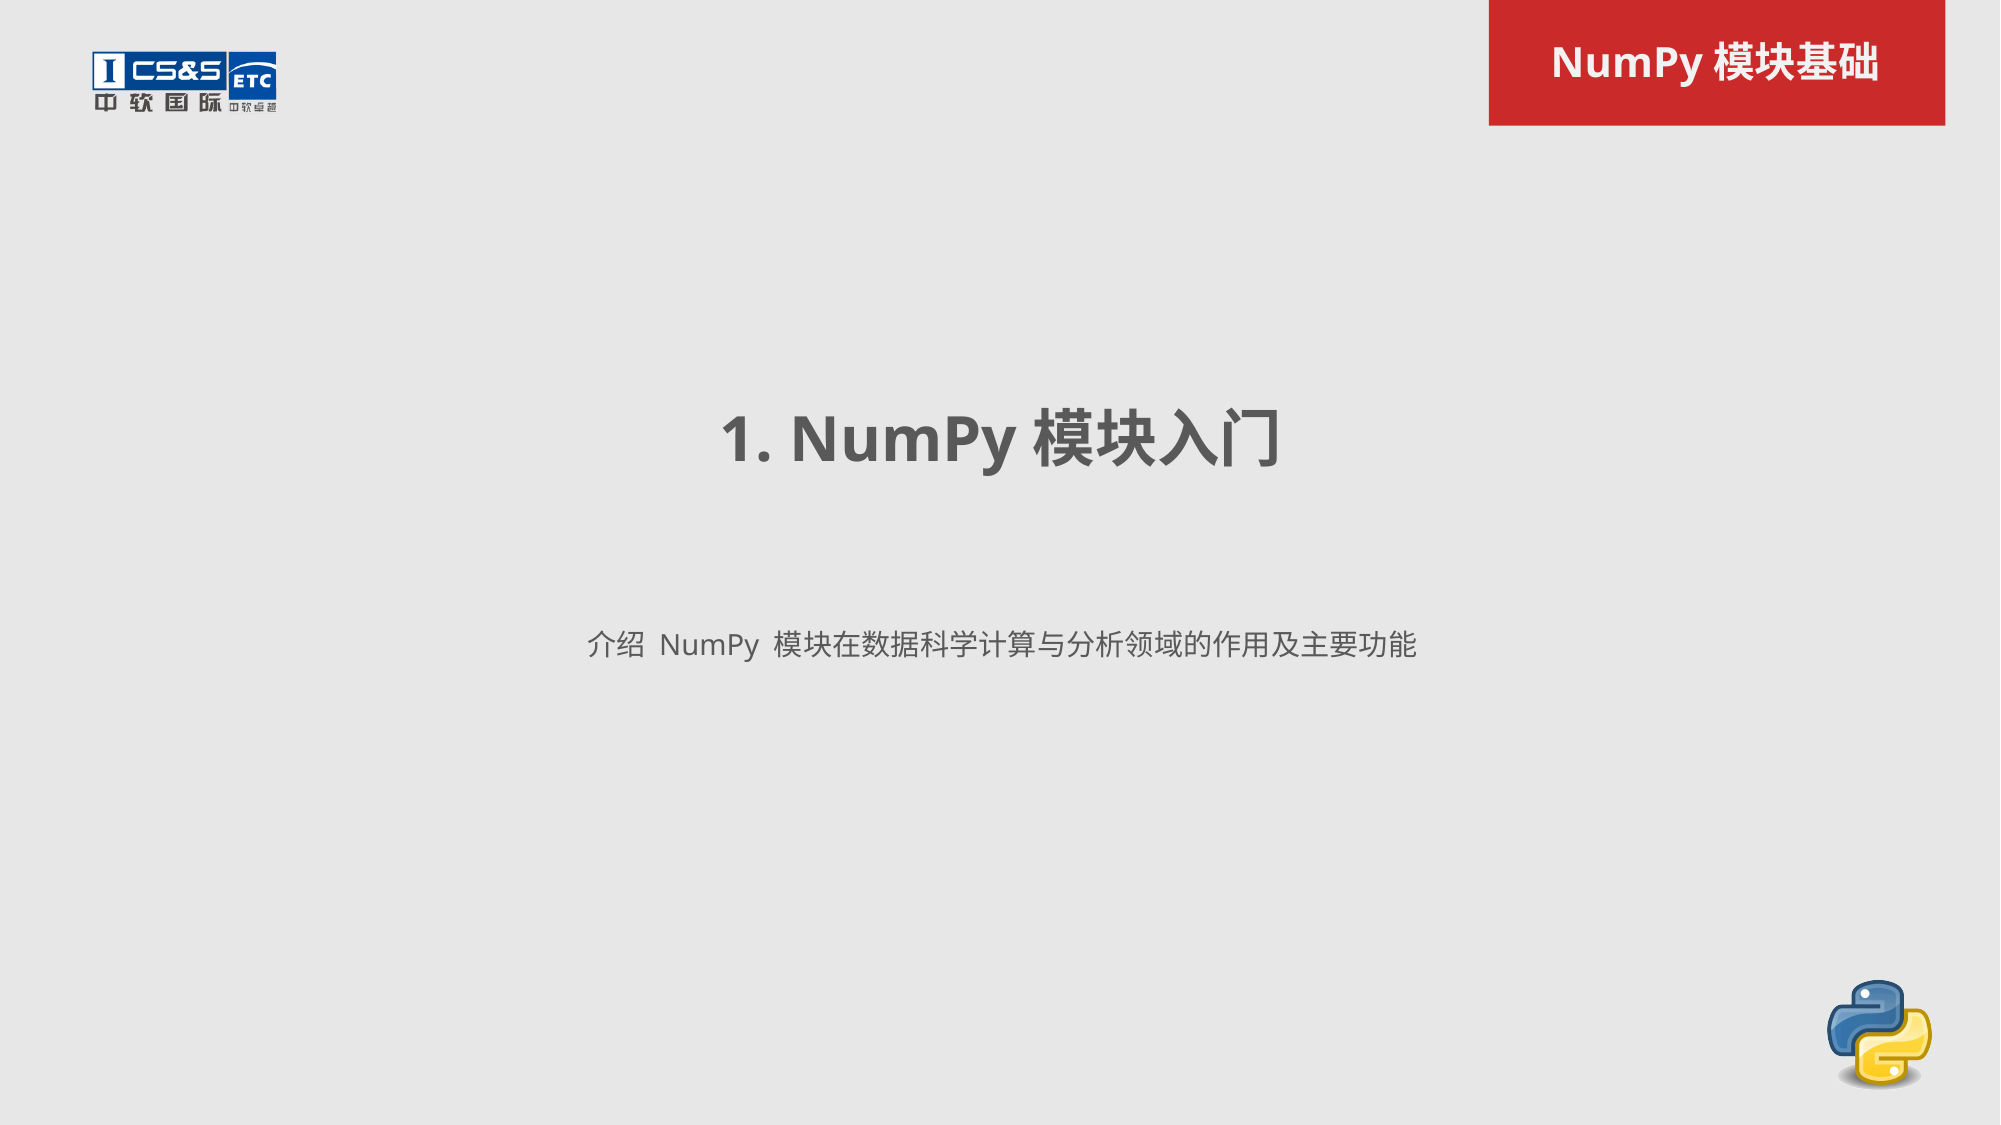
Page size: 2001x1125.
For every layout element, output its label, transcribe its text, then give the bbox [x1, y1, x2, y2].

picture [1820, 977, 1939, 1095]
text_box 介绍 NumPy 模块在数据科学计算与分析领域的作用及主要功能 [211, 531, 1793, 739]
picture [90, 49, 278, 114]
title 1. NumPy模块入门 [554, 374, 1448, 508]
text_box NumPy模块基础 [1490, 34, 1941, 98]
